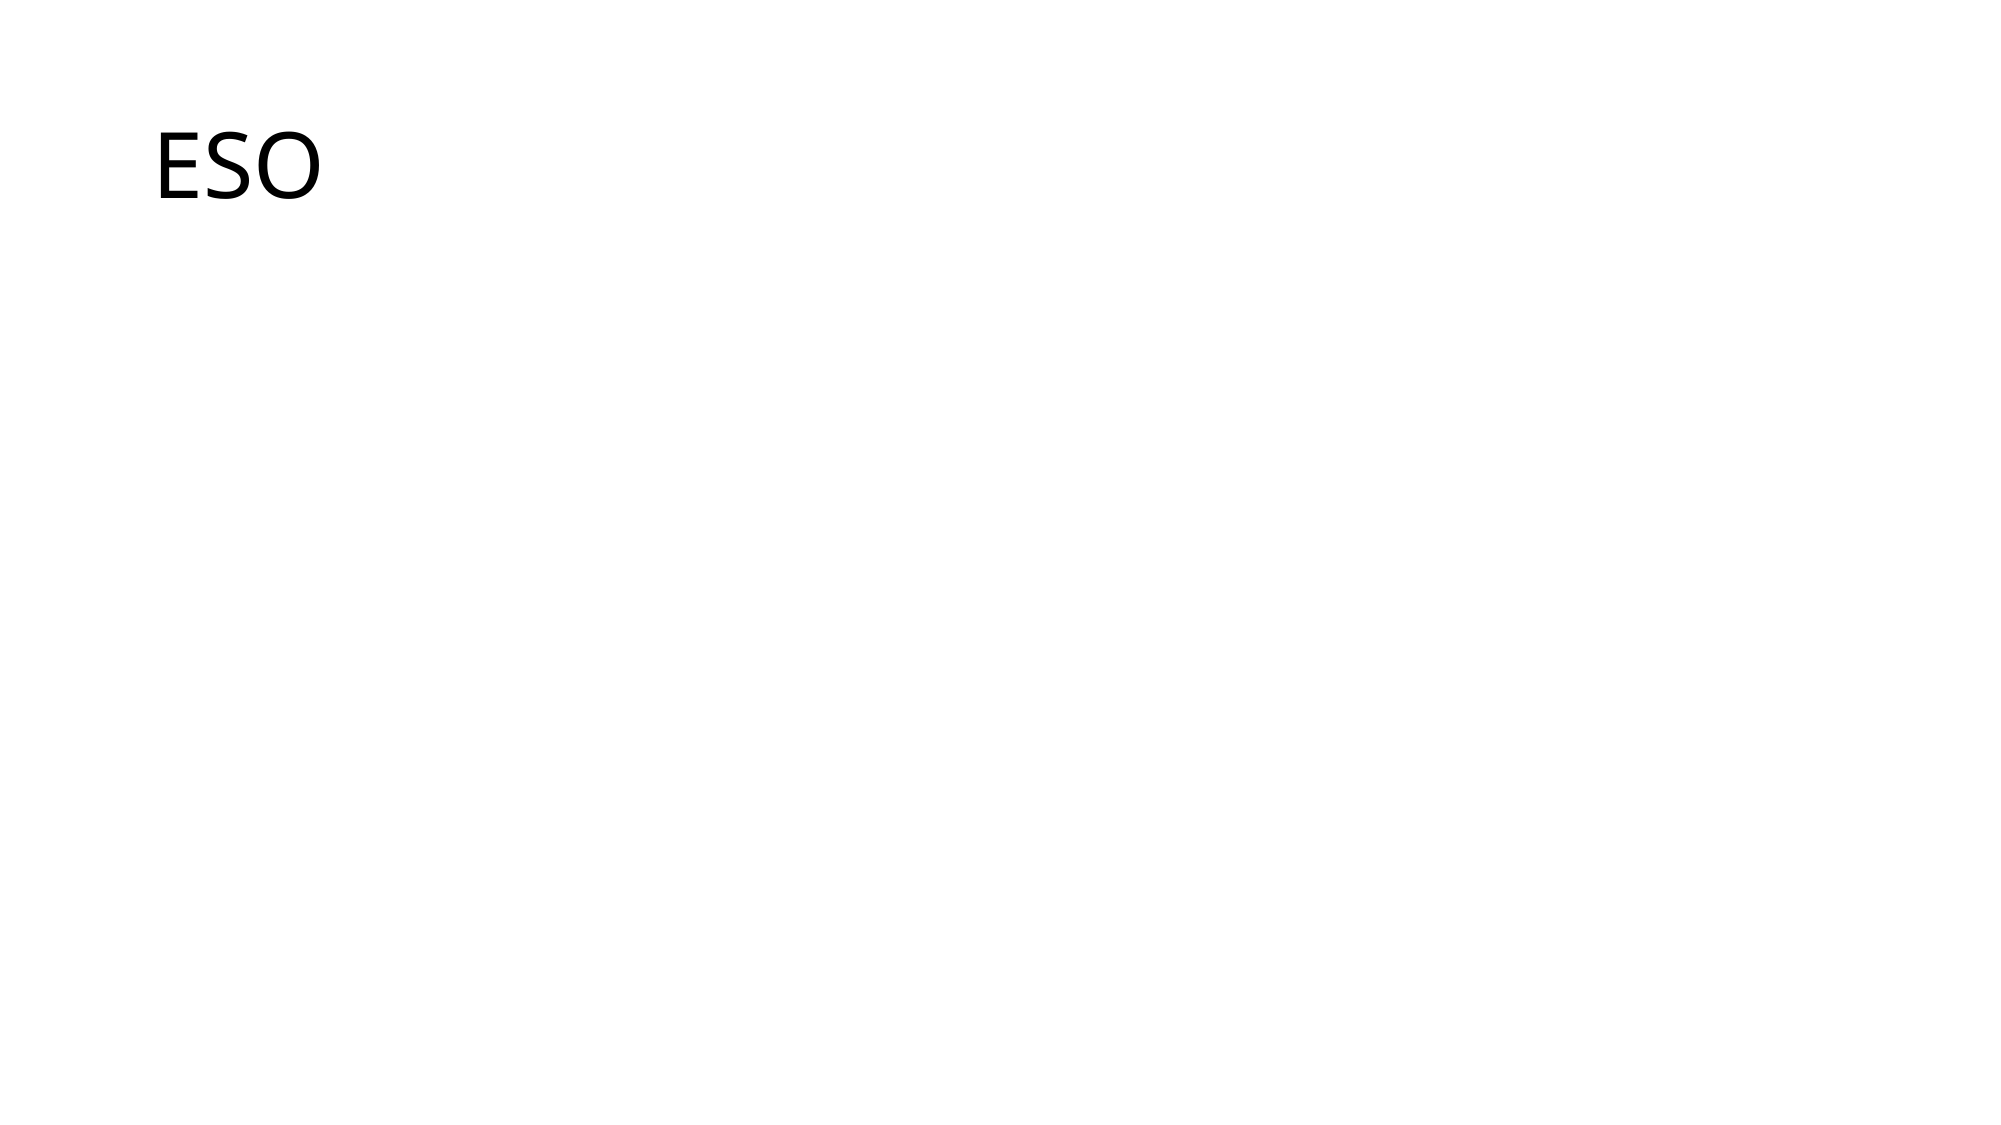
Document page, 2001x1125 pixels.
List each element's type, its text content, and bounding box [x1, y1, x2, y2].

title ESO [137, 59, 1863, 278]
